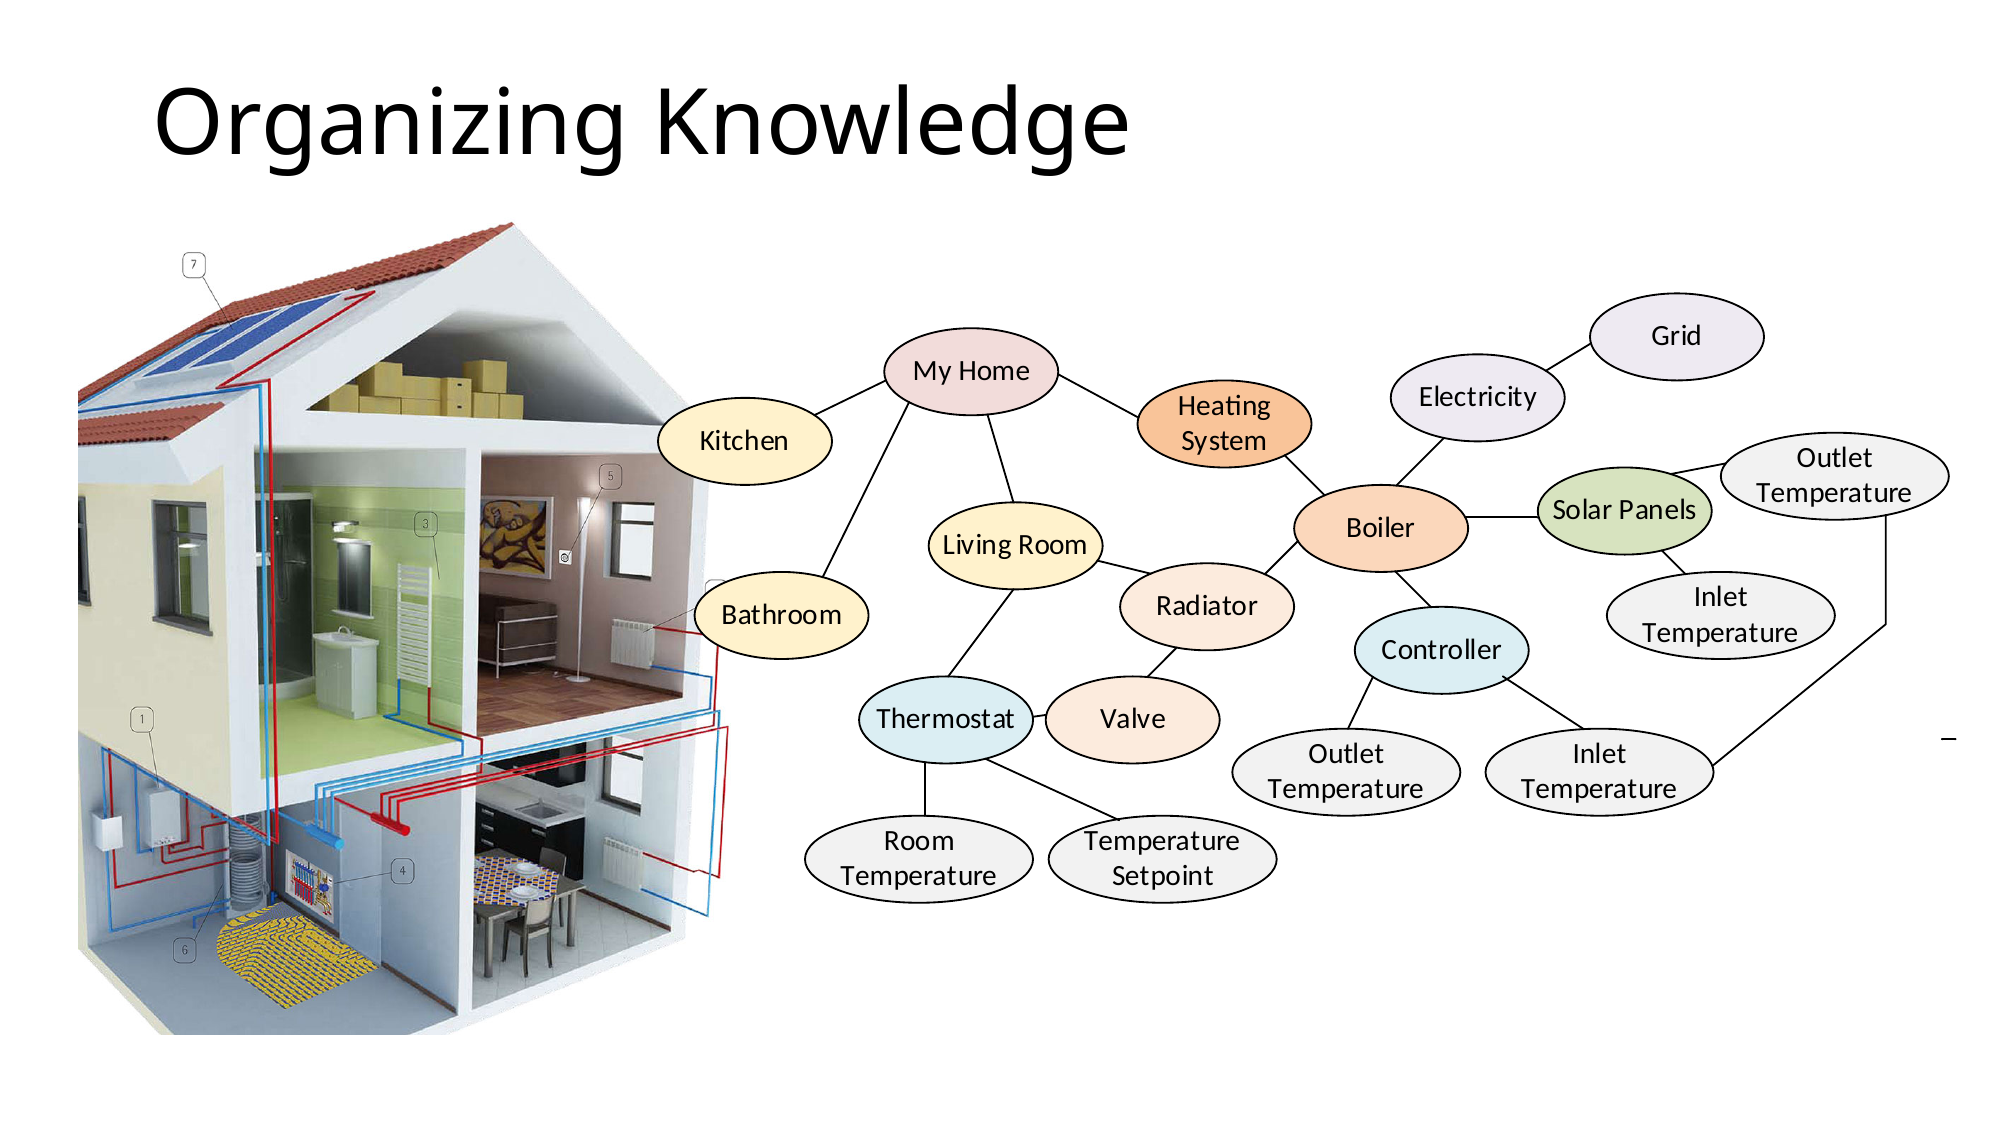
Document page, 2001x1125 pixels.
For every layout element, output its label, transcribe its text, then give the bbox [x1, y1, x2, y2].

picture [78, 183, 1957, 1035]
title Organizing Knowledge [137, 16, 1863, 234]
